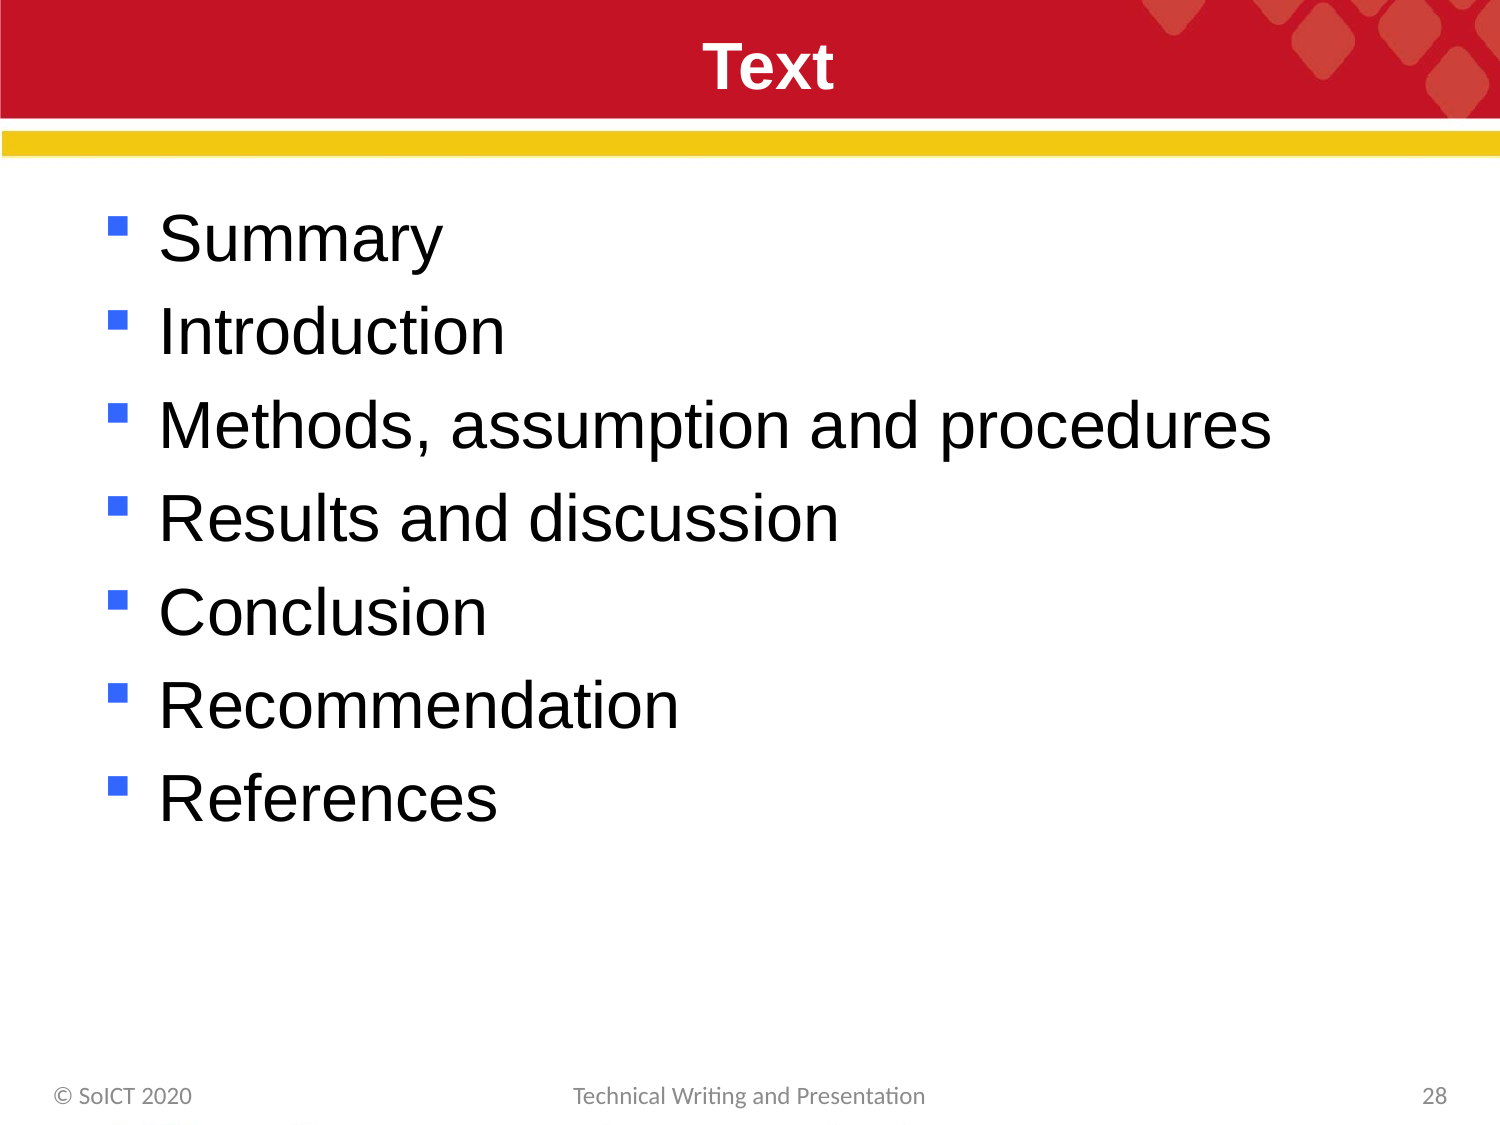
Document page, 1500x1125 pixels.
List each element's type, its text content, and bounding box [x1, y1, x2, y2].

slide_number 28 [1112, 1065, 1463, 1125]
title Text [75, 12, 1463, 113]
footer Technical Writing and Presentation [512, 1065, 988, 1125]
picture [0, 0, 1500, 1125]
list Summary Introduction Methods, assumption and procedures Results and discussion Conclusion Recommendation References [87, 187, 1425, 1005]
slide_number © SoICT 2020 [37, 1065, 388, 1125]
